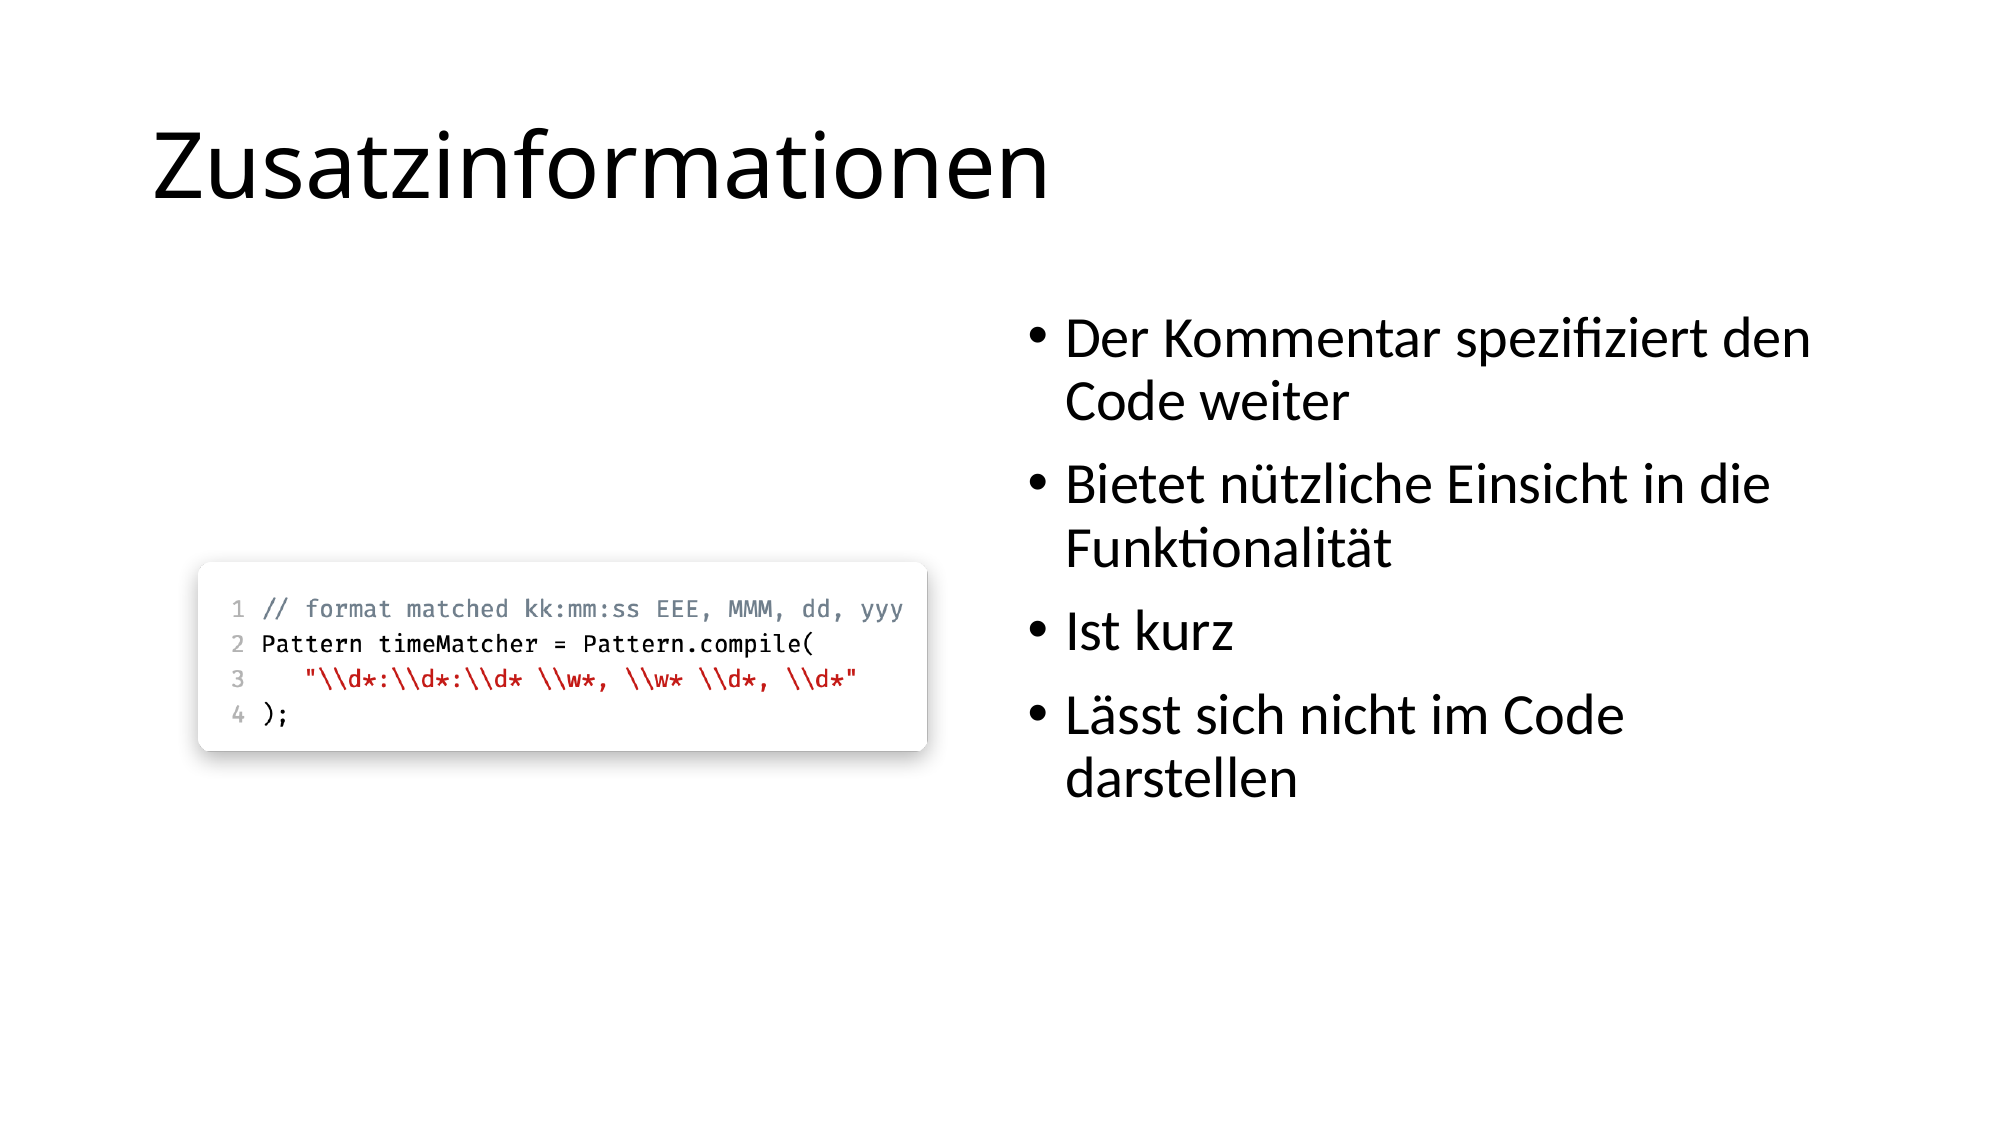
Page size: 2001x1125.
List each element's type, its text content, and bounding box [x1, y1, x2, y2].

title Zusatzinformationen [137, 59, 1863, 278]
list Der Kommentar spezifiziert den Code weiter Bietet nützliche Einsicht in die Funktionalität Ist kurz Lässt sich nicht im Code darstellen [1012, 299, 1863, 1014]
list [137, 501, 988, 812]
